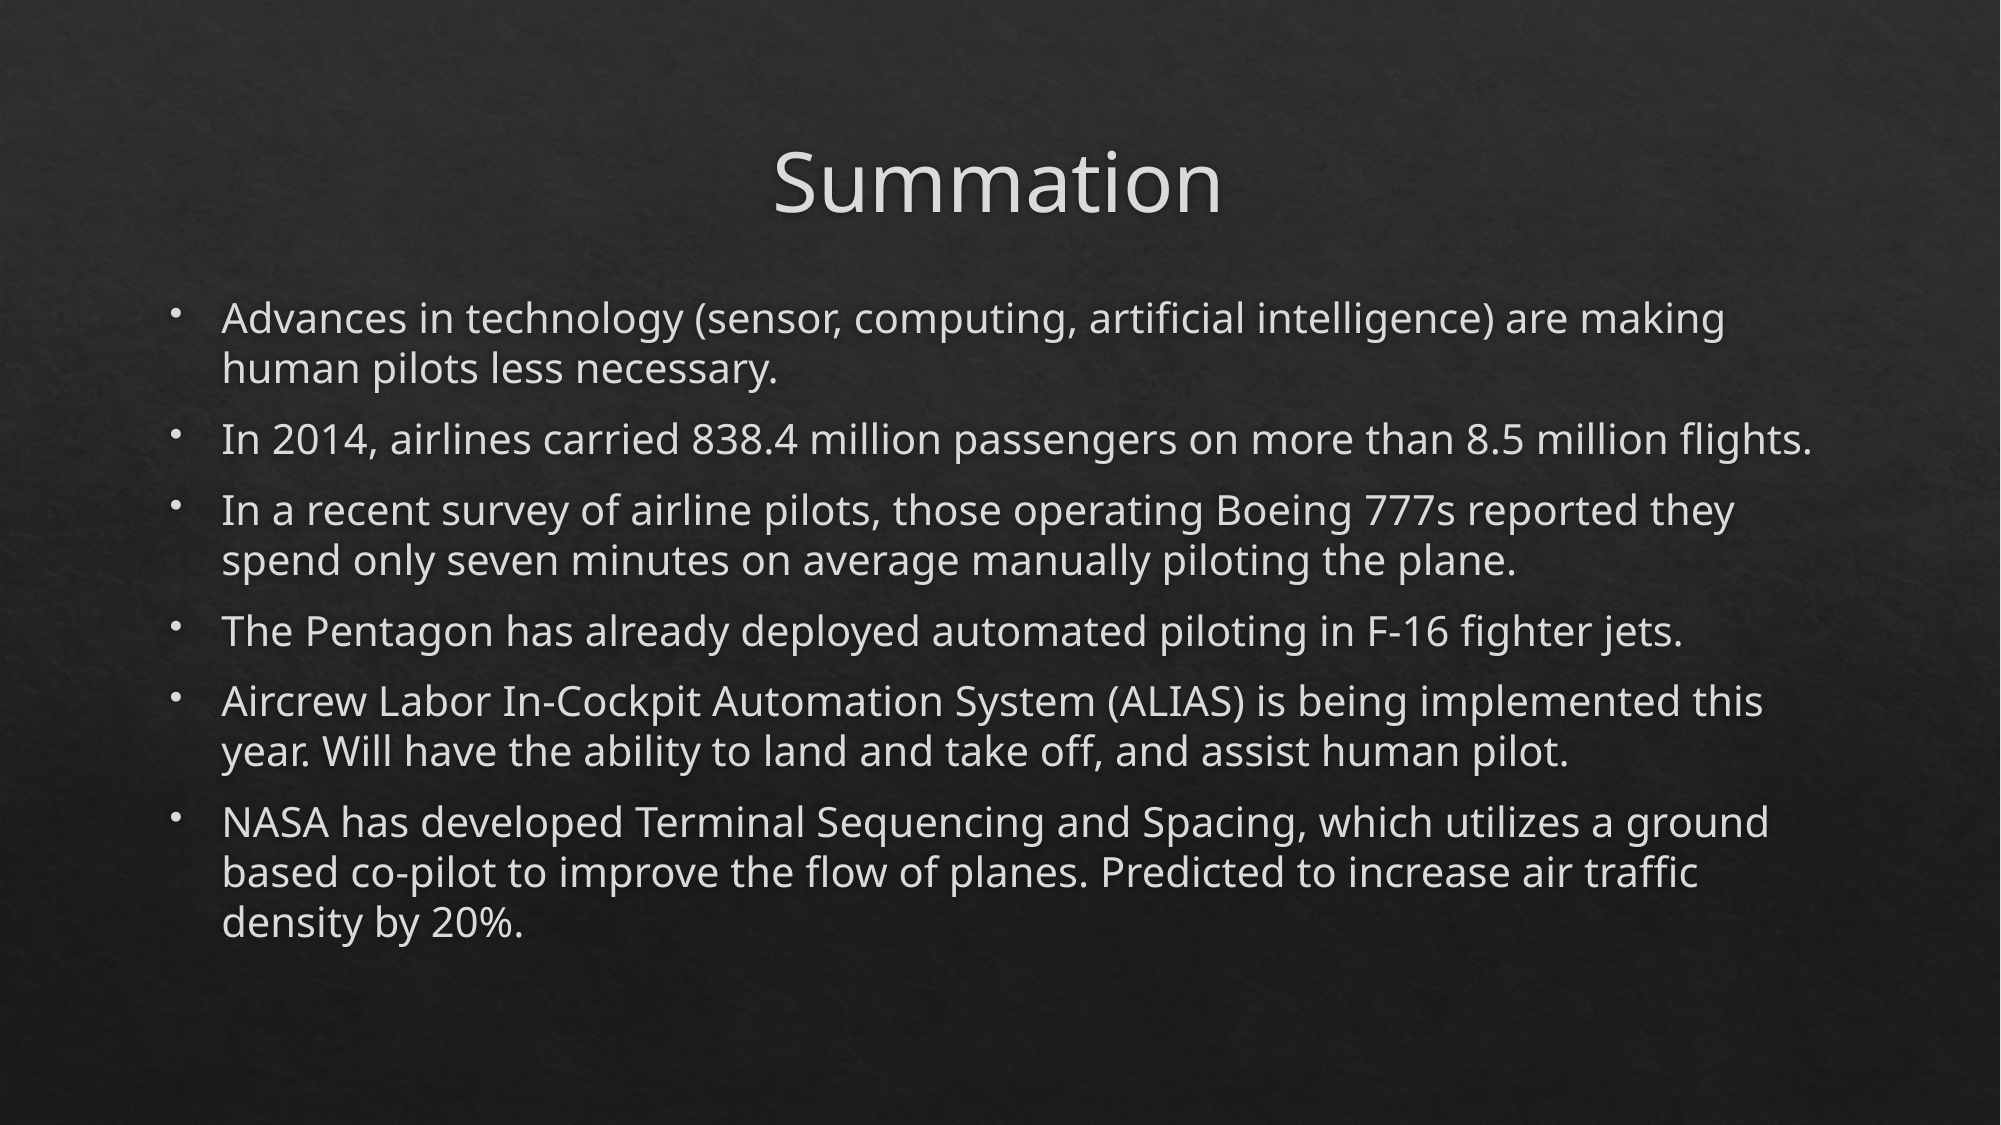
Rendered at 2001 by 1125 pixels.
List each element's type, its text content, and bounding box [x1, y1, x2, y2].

list Advances in technology (sensor, computing, artificial intelligence) are making human pilots less necessary. In 2014, airlines carried 838.4 million passengers on more than 8.5 million flights. In a recent survey of airline pilots, those operating Boeing 777s reported they spend only seven minutes on average manually piloting the plane. The Pentagon has already deployed automated piloting in F-16 fighter jets. Aircrew Labor In-Cockpit Automation System (ALIAS) is being implemented this year. Will have the ability to land and take off, and assist human pilot. NASA has developed Terminal Sequencing and Spacing, which utilizes a ground based co-pilot to improve the flow of planes. Predicted to increase air traffic density by 20%. [149, 284, 1849, 950]
title Summation [149, 99, 1849, 260]
